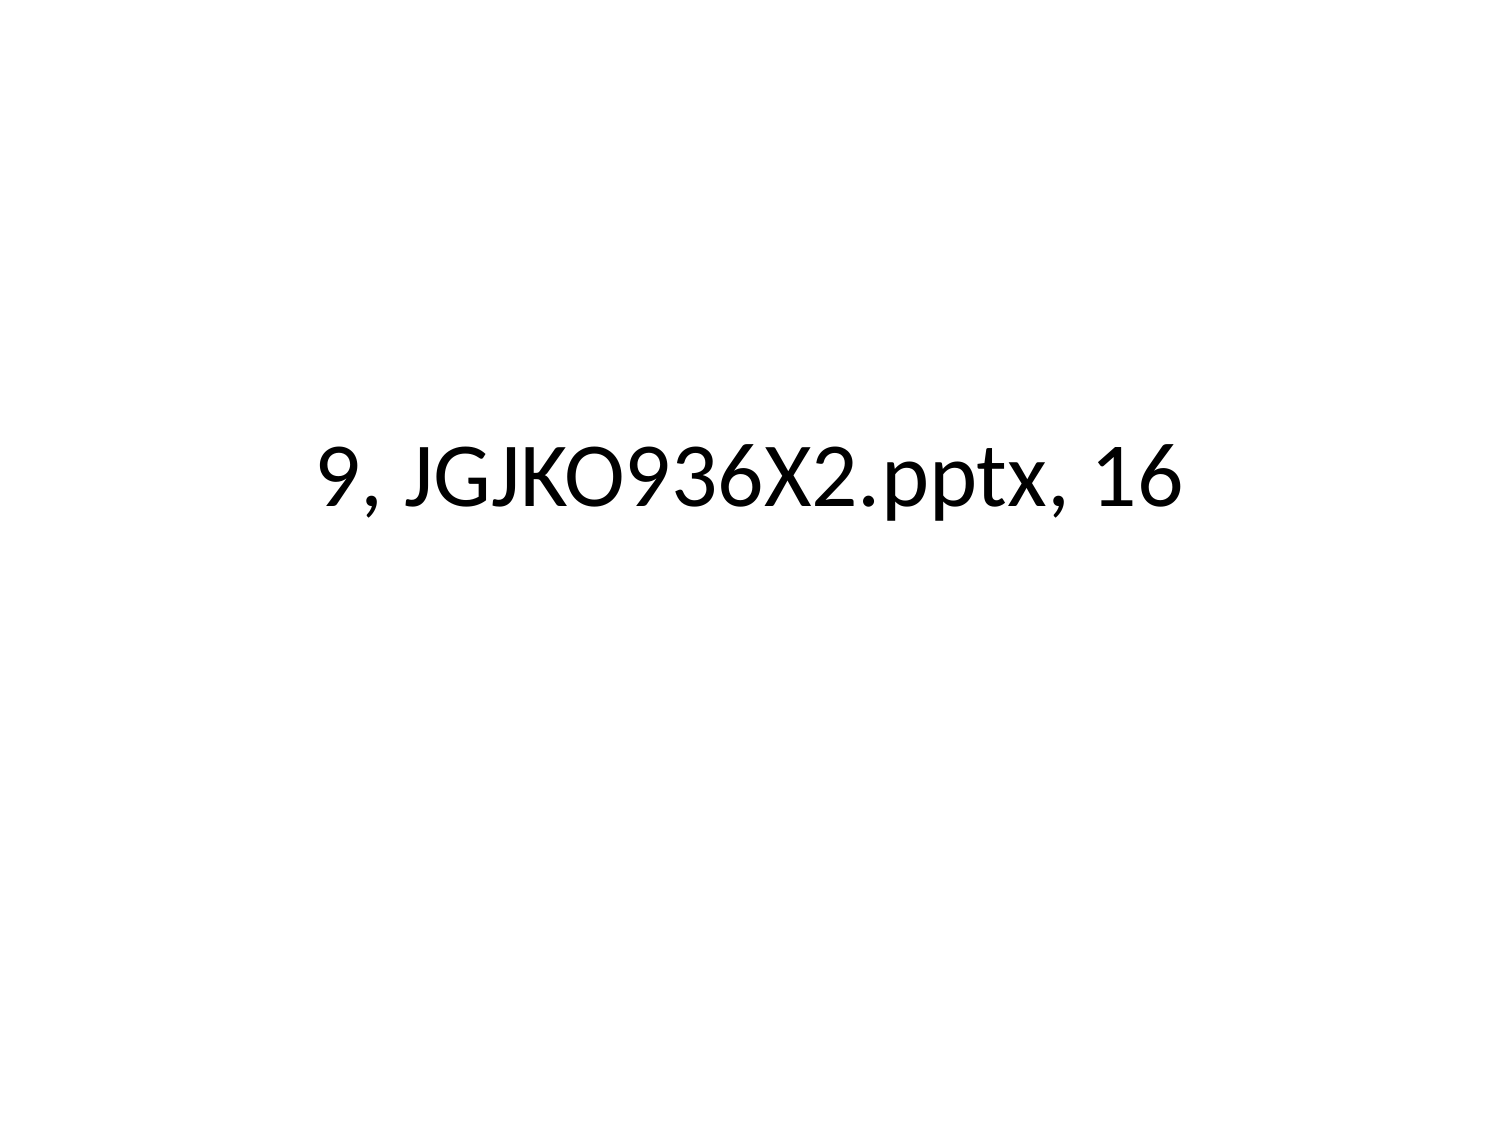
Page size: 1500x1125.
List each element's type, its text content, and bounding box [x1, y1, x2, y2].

title 9, JGJKO936X2.pptx, 16 [112, 349, 1388, 591]
